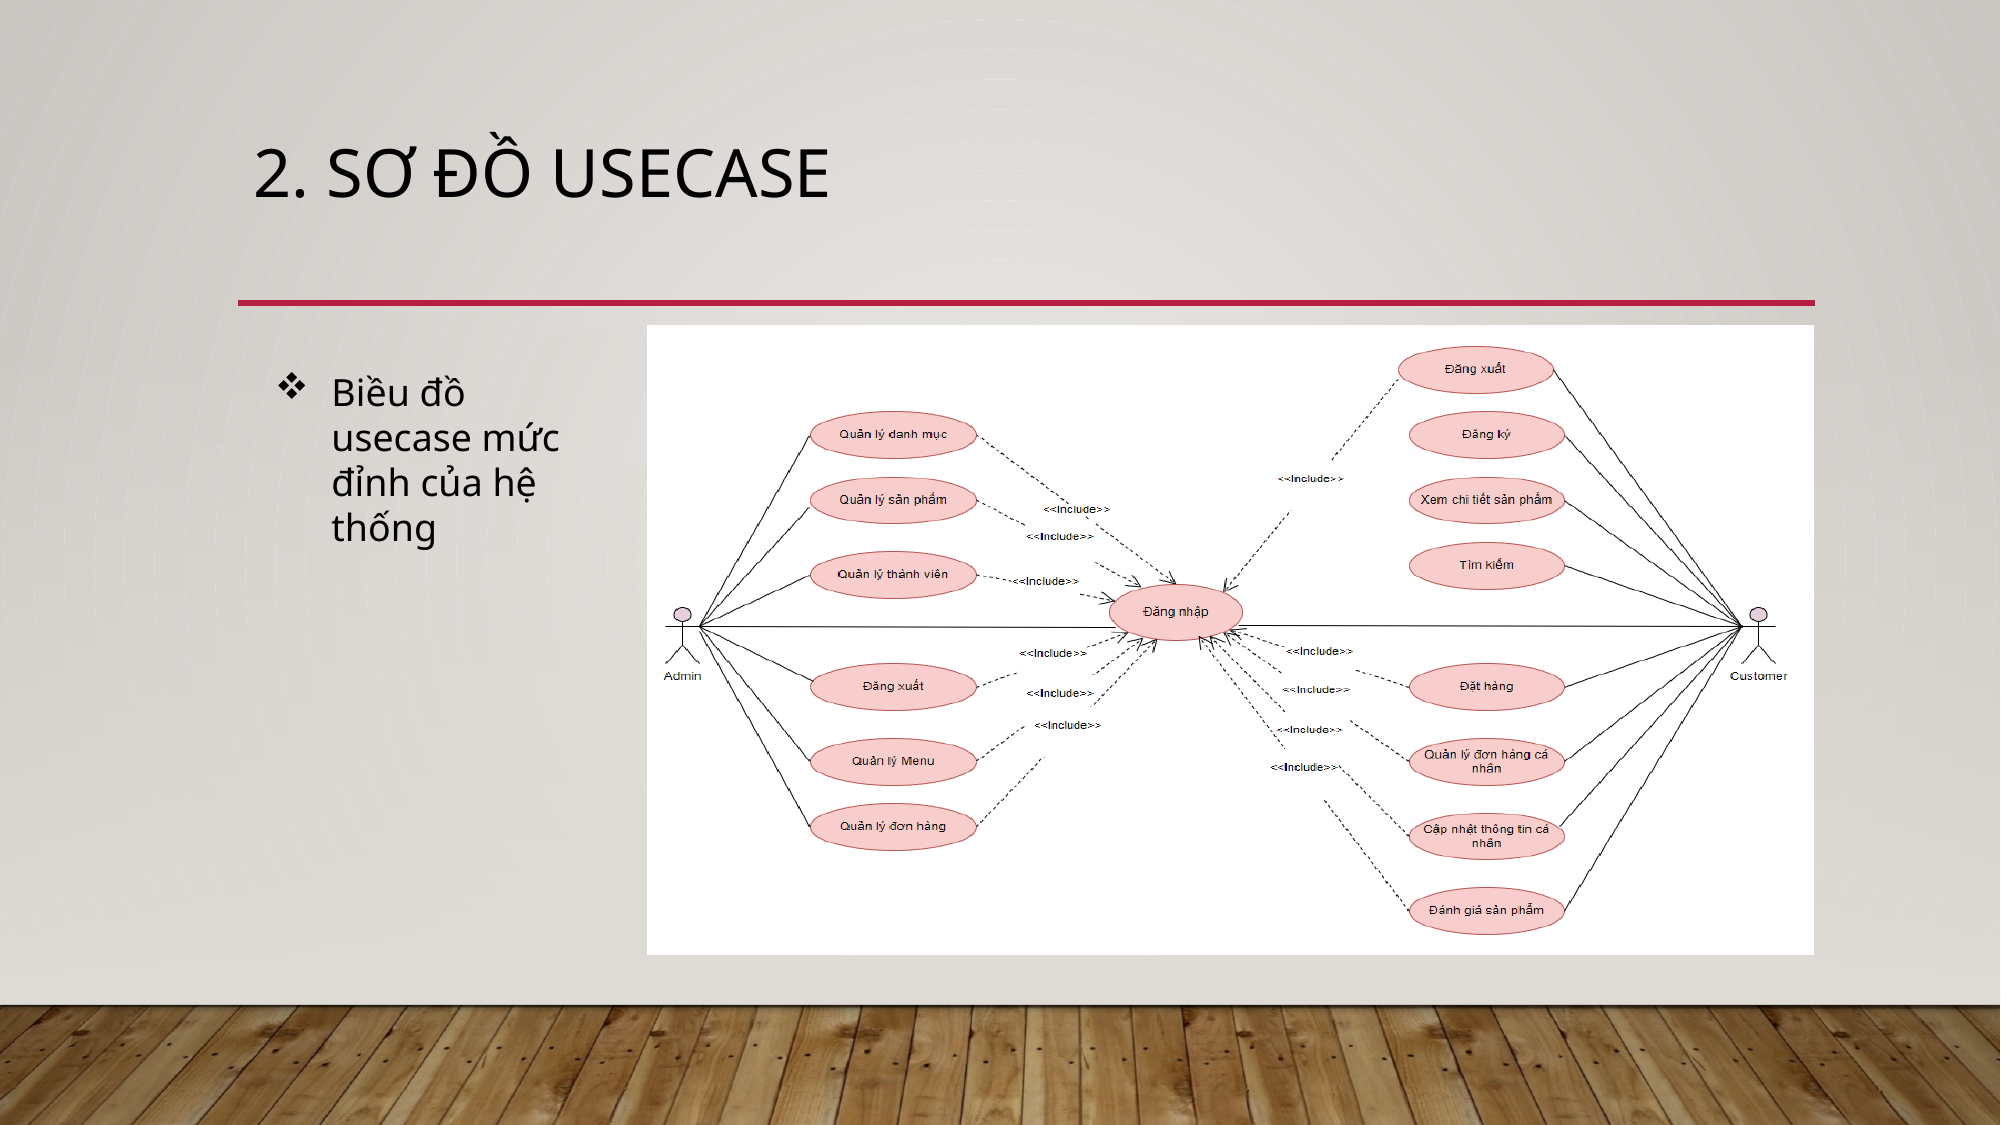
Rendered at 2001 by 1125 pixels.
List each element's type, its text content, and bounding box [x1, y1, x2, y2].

picture [647, 325, 1814, 955]
title 2. Sơ đồ usecase [238, 131, 1814, 305]
text_box Biều đồ usecase mức đỉnh của hệ thống [260, 361, 606, 557]
picture [0, 1005, 2000, 1125]
